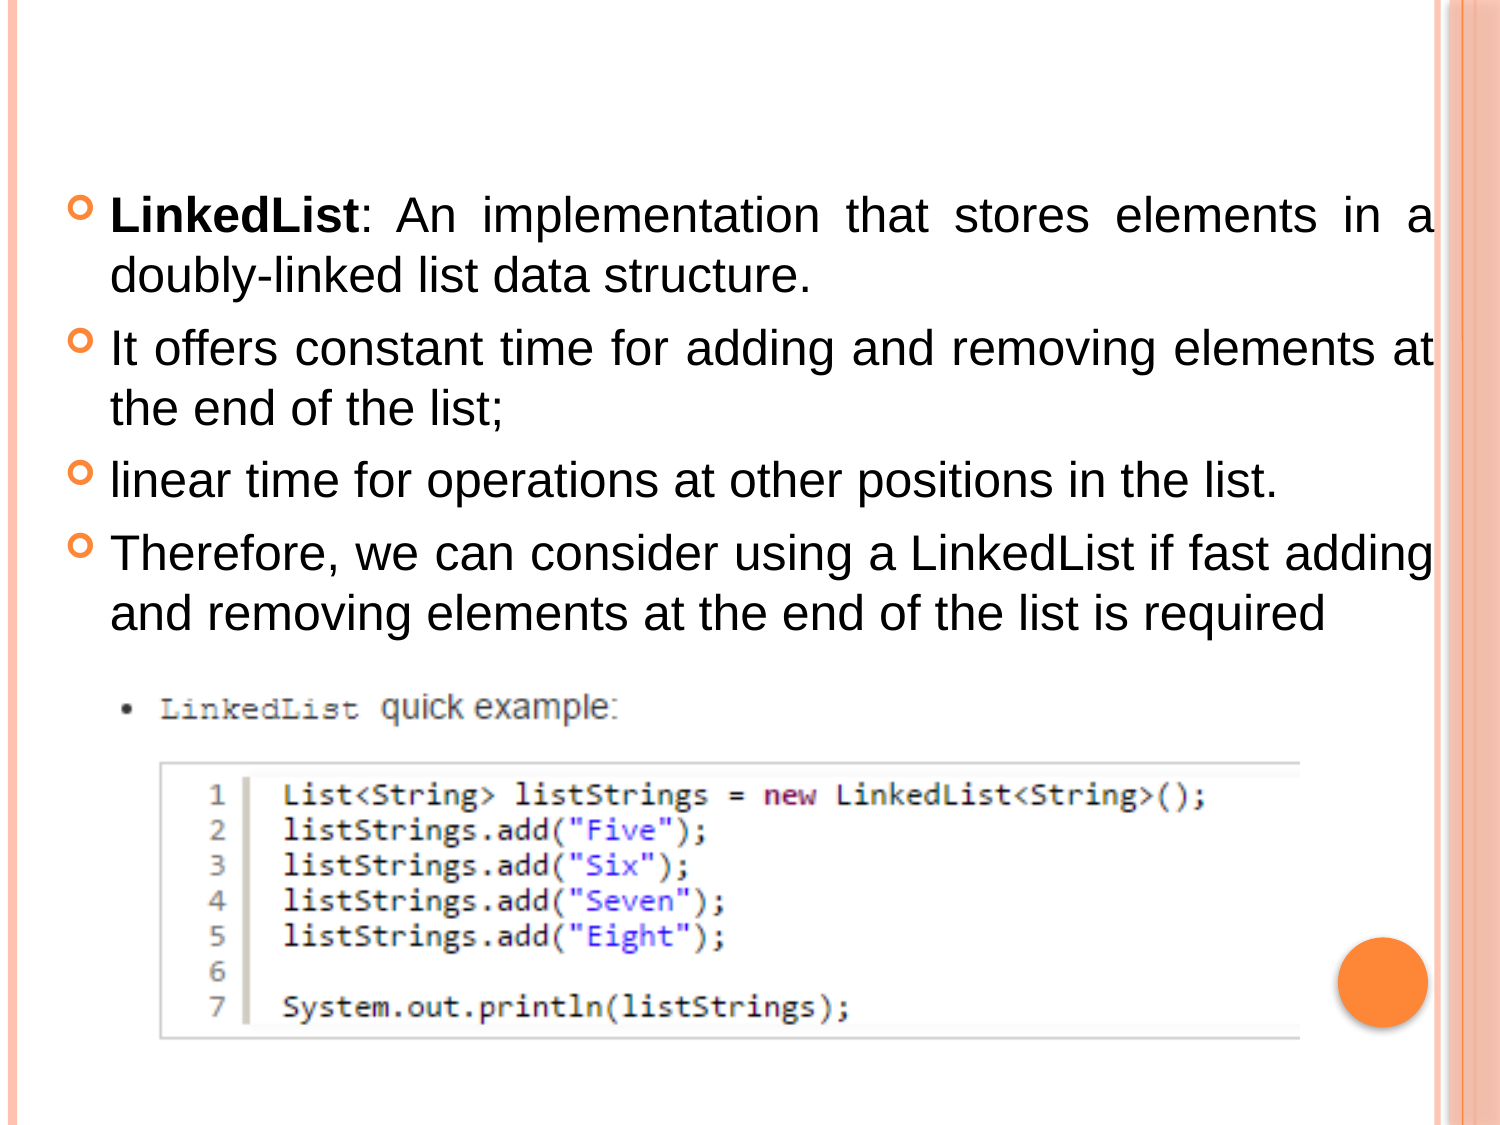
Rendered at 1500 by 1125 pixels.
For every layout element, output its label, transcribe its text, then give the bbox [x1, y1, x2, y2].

list LinkedList: An implementation that stores elements in a doubly-linked list data structure. It offers constant time for adding and removing elements at the end of the list; linear time for operations at other positions in the list. Therefore, we can consider using a LinkedList if fast adding and removing elements at the end of the list is required [50, 174, 1450, 1088]
picture [61, 649, 1301, 1079]
